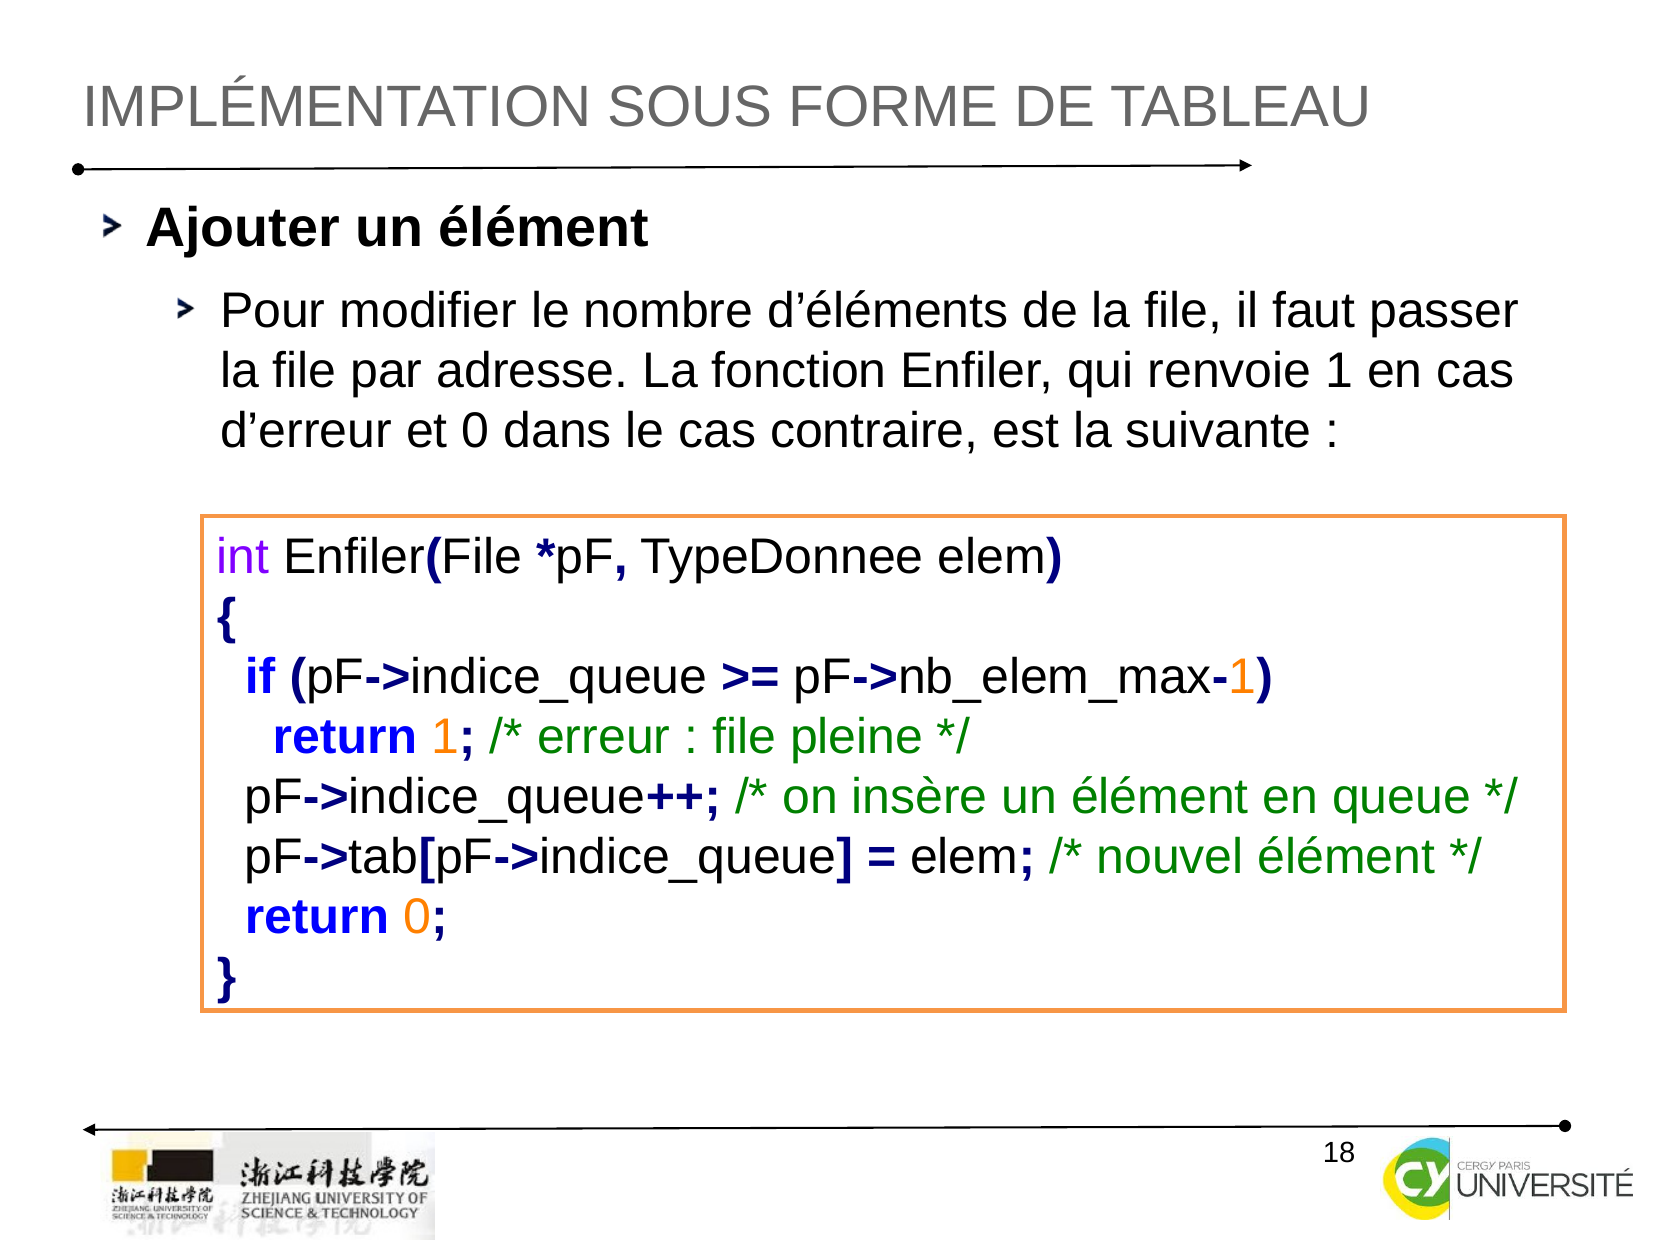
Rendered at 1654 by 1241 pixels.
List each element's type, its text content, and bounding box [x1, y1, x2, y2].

text_box IMPLÉMENTATION SOUS FORME DE TABLEAU [82, 49, 1571, 158]
text_box Ajouter un élément Pour modifier le nombre d’éléments de la file, il faut passer la file par adresse. La fonction Enfiler, qui renvoie 1 en cas d’erreur et 0 dans le cas contraire, est la suivante : [74, 190, 1557, 1169]
picture [1380, 1136, 1633, 1220]
picture [92, 204, 131, 244]
text_box int Enfiler(File *pF, TypeDonnee elem) { if (pF->indice_queue >= pF->nb_elem_max-1) return 1; /* erreur : file pleine */ pF->indice_queue++; /* on insère un élément en queue */ pF->tab[pF->indice_queue] = elem; /* nouvel élément */ return 0; } [200, 514, 1567, 1013]
picture [100, 1169, 435, 1240]
picture [167, 289, 203, 325]
